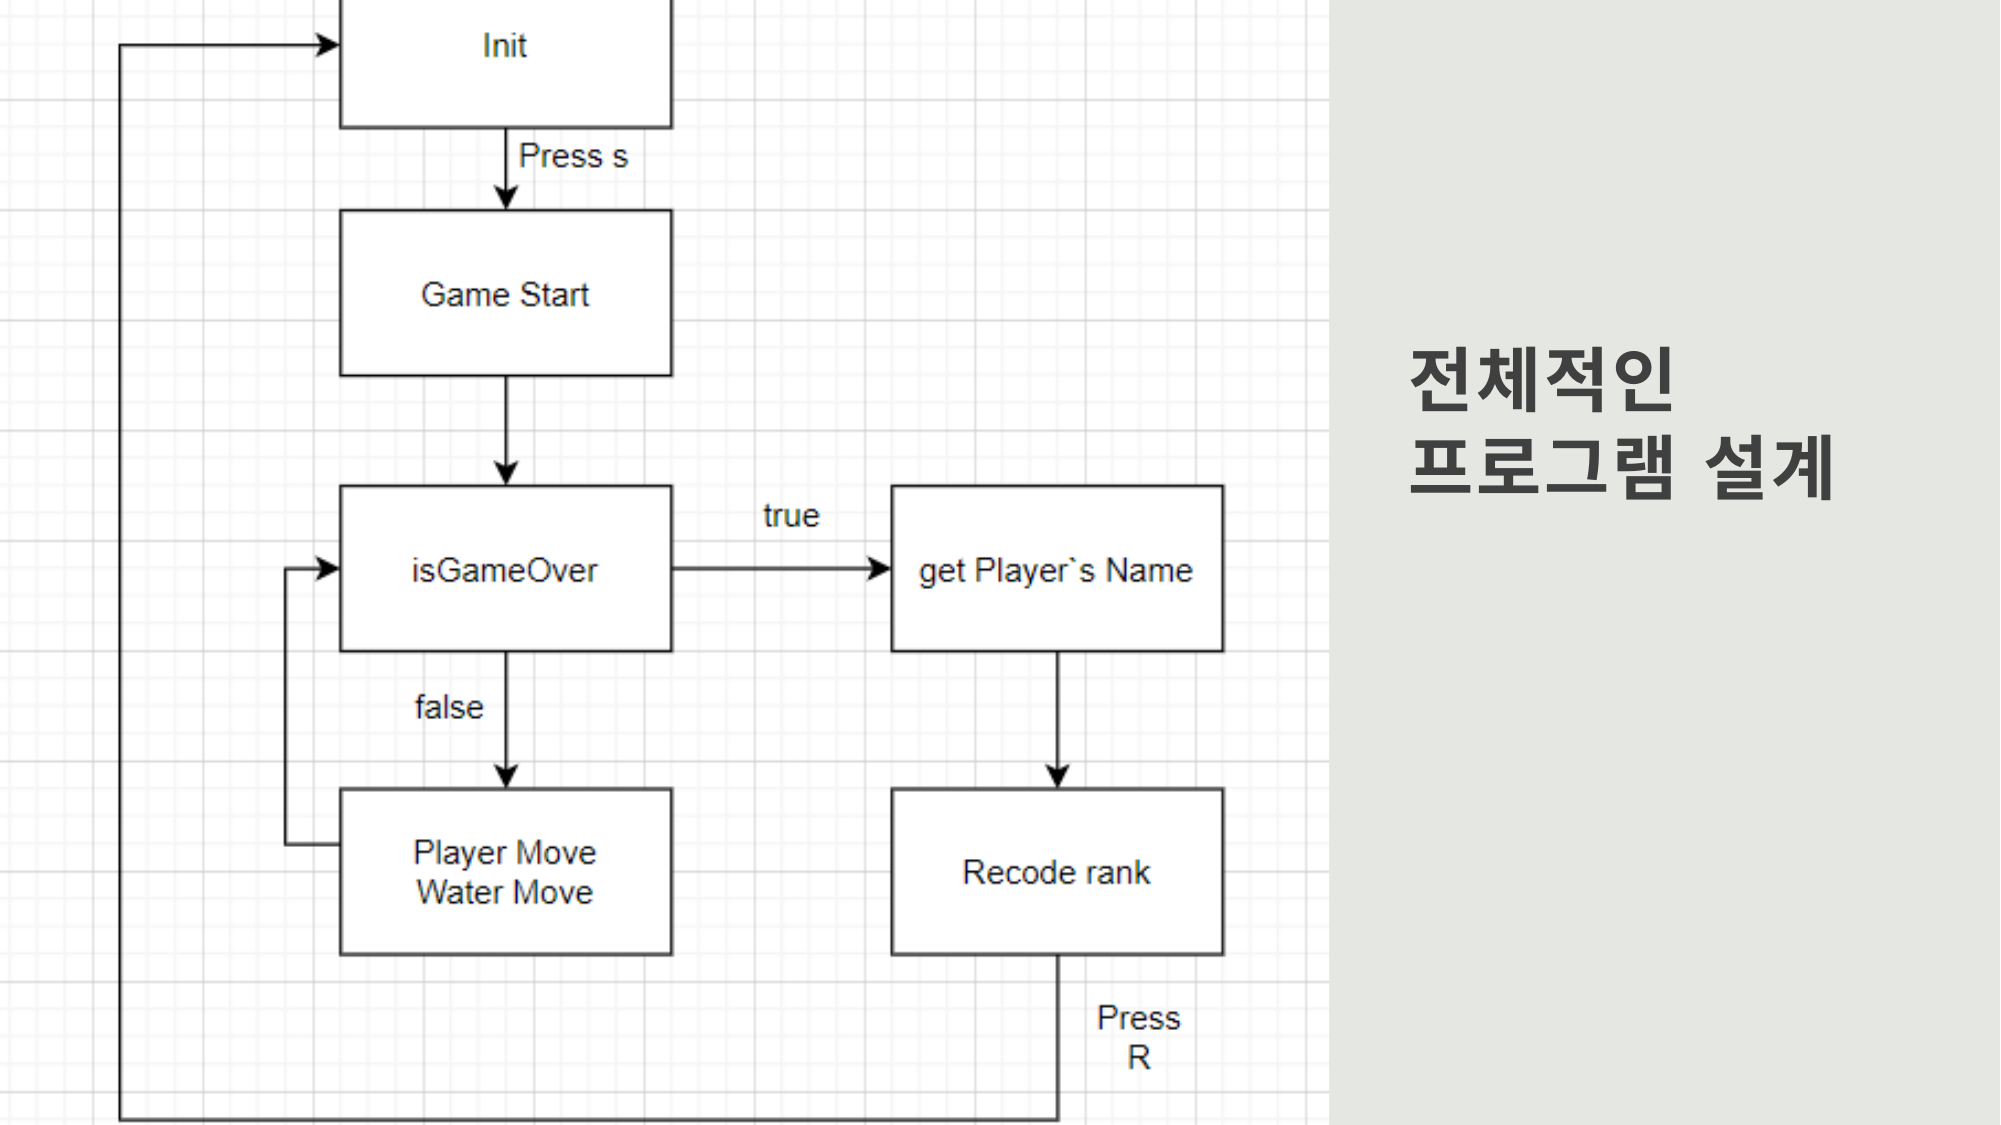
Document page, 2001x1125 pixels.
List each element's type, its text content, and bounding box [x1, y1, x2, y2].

picture [0, 0, 1330, 1125]
title 전체적인 프로그램 설계 [1390, 246, 1921, 524]
